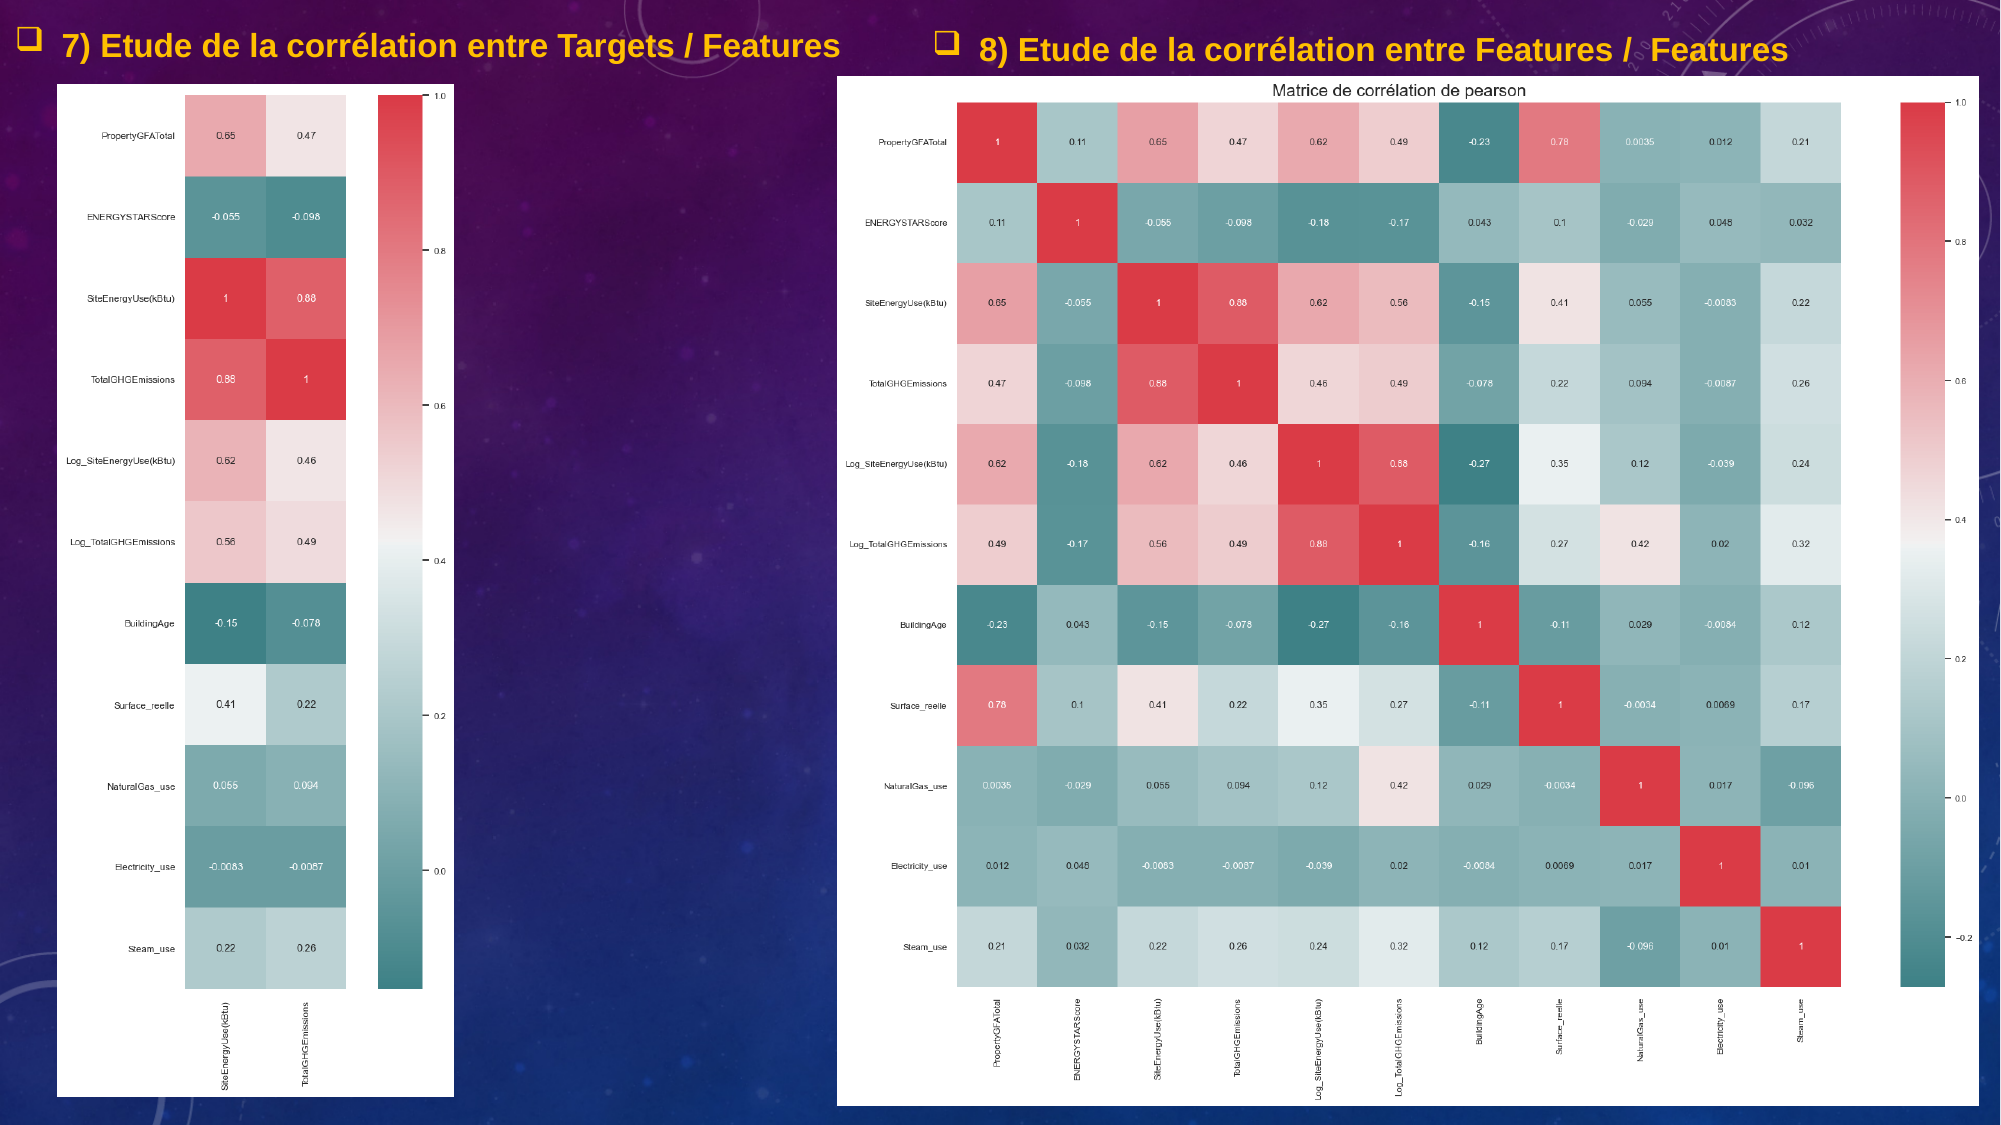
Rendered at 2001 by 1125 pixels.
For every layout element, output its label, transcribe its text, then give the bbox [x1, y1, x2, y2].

picture [0, 0, 2001, 1125]
text_box 7) Etude de la corrélation entre Targets / Features [0, 16, 960, 72]
text_box 8) Etude de la corrélation entre Features / Features [917, 20, 2000, 76]
